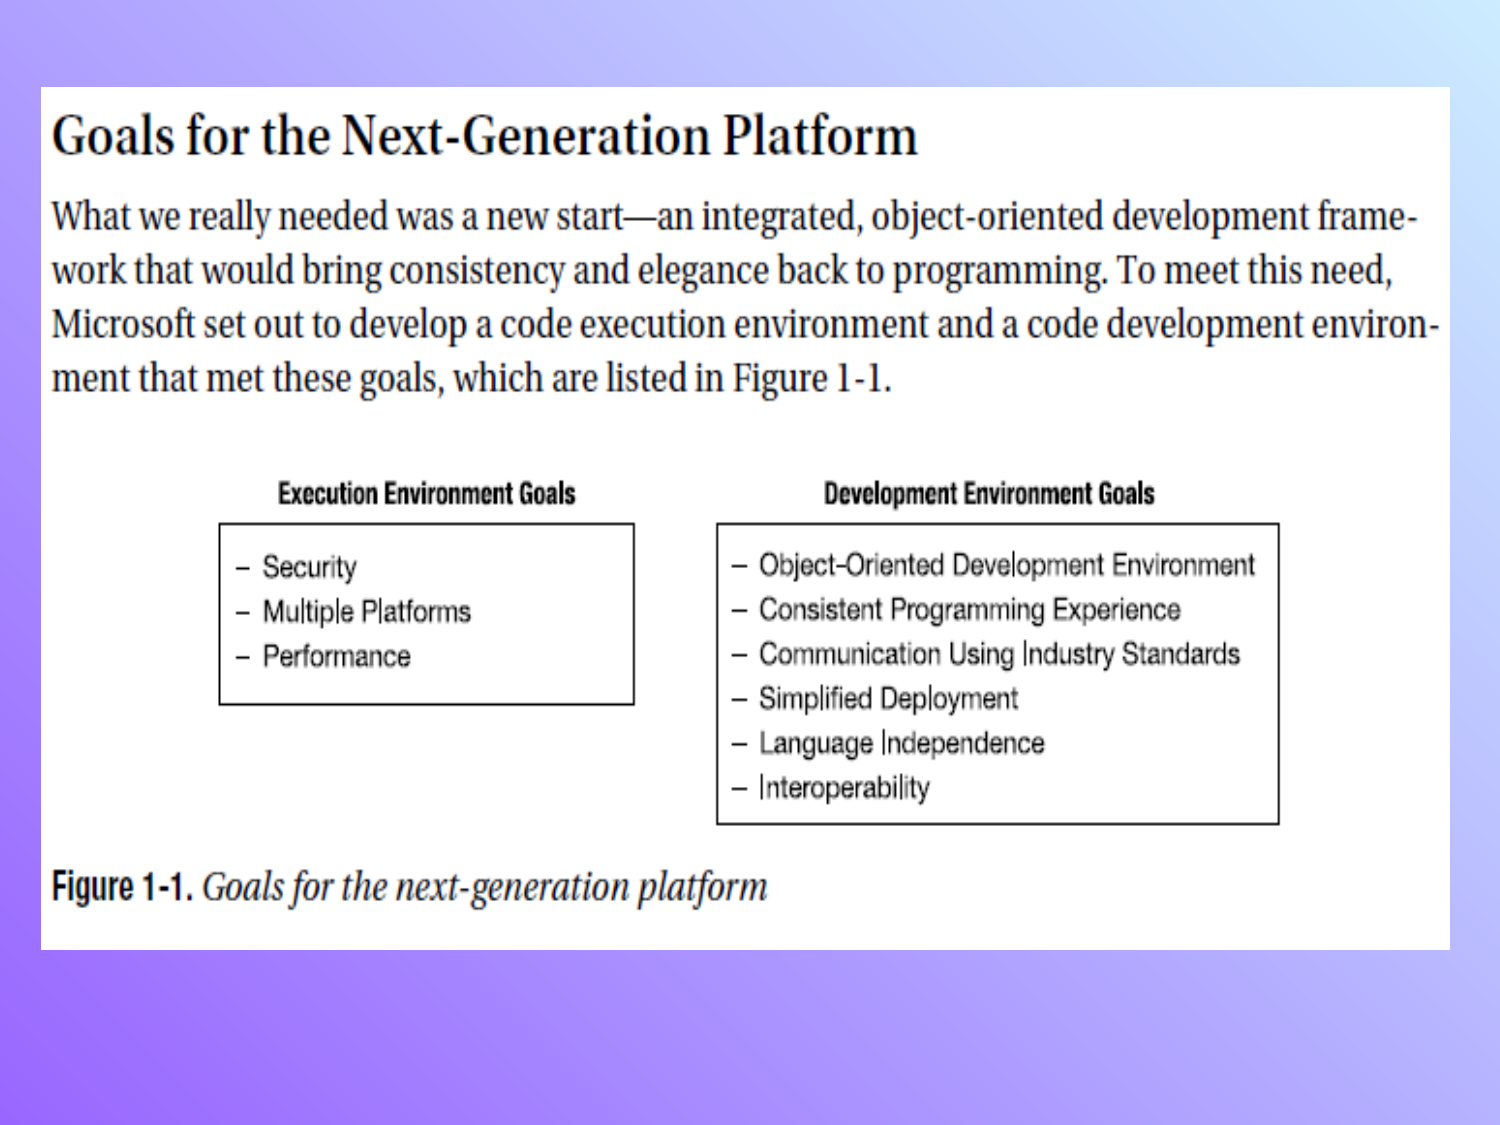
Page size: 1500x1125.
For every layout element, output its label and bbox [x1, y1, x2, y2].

picture [40, 87, 1451, 951]
